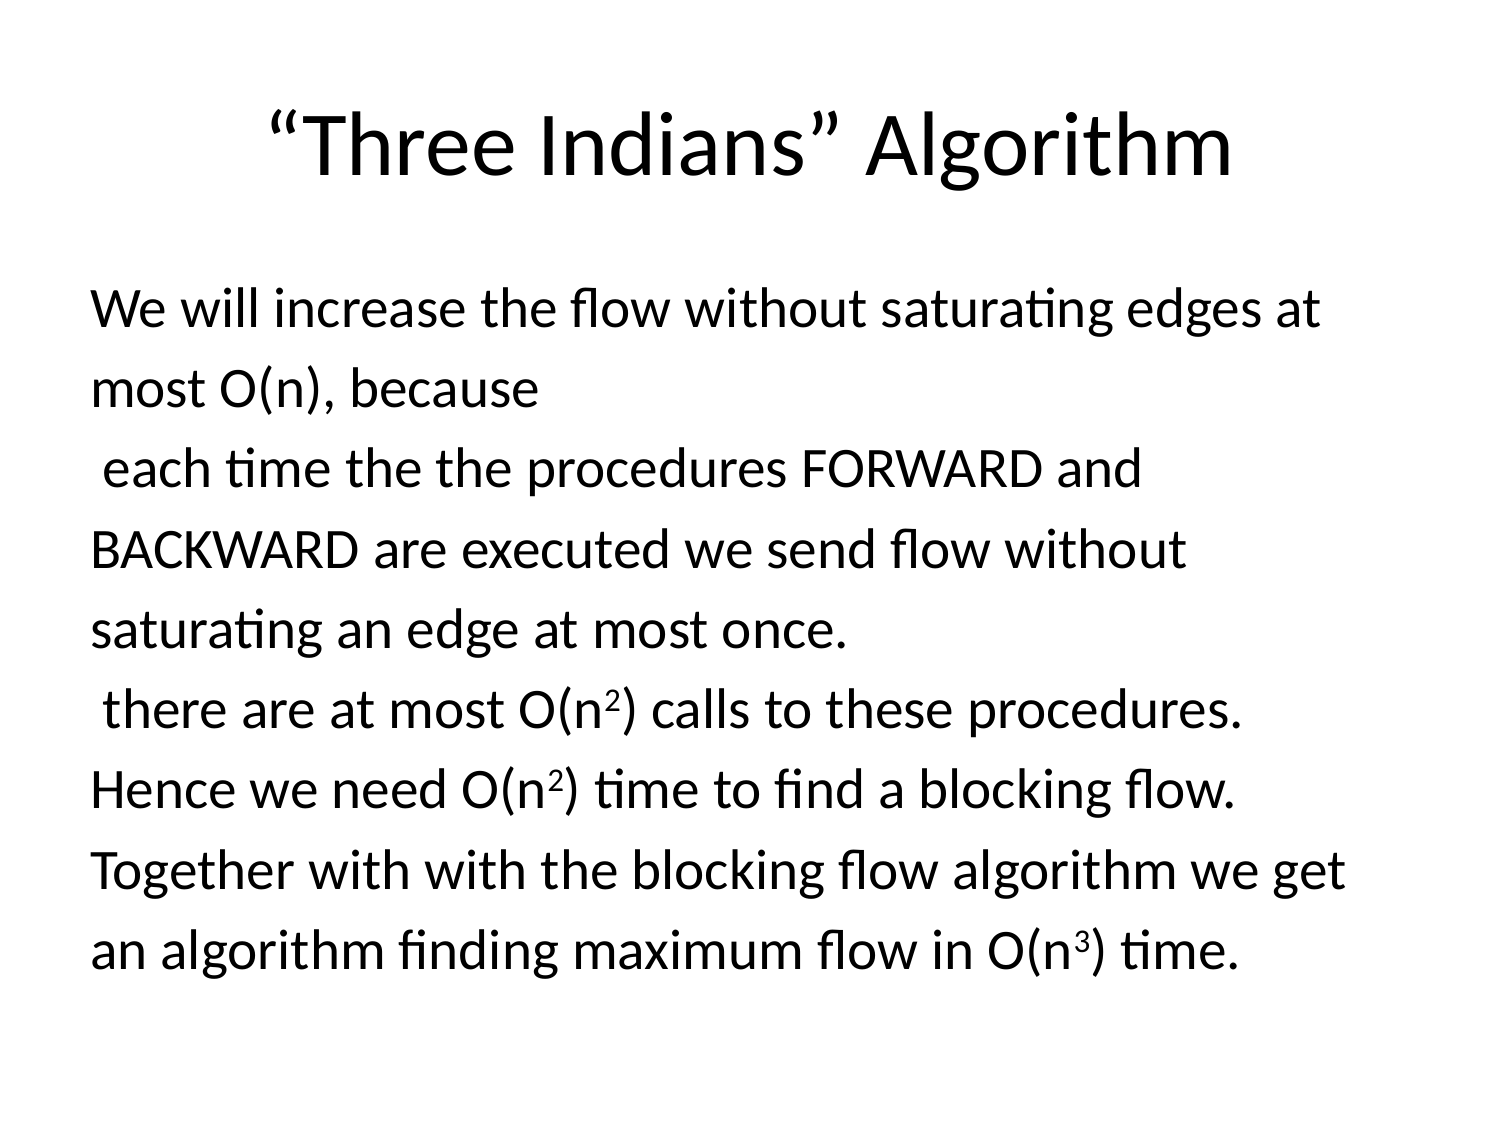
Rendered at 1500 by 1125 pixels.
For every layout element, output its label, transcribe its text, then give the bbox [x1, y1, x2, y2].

title “Three Indians” Algorithm [75, 45, 1425, 233]
list We will increase the ﬂow without saturating edges at most O(n), because each time the the procedures FORWARD and BACKWARD are executed we send ﬂow without saturating an edge at most once. there are at most O(n2) calls to these procedures. Hence we need O(n2) time to ﬁnd a blocking ﬂow. Together with with the blocking ﬂow algorithm we get an algorithm ﬁnding maximum ﬂow in O(n3) time. [75, 262, 1425, 1005]
